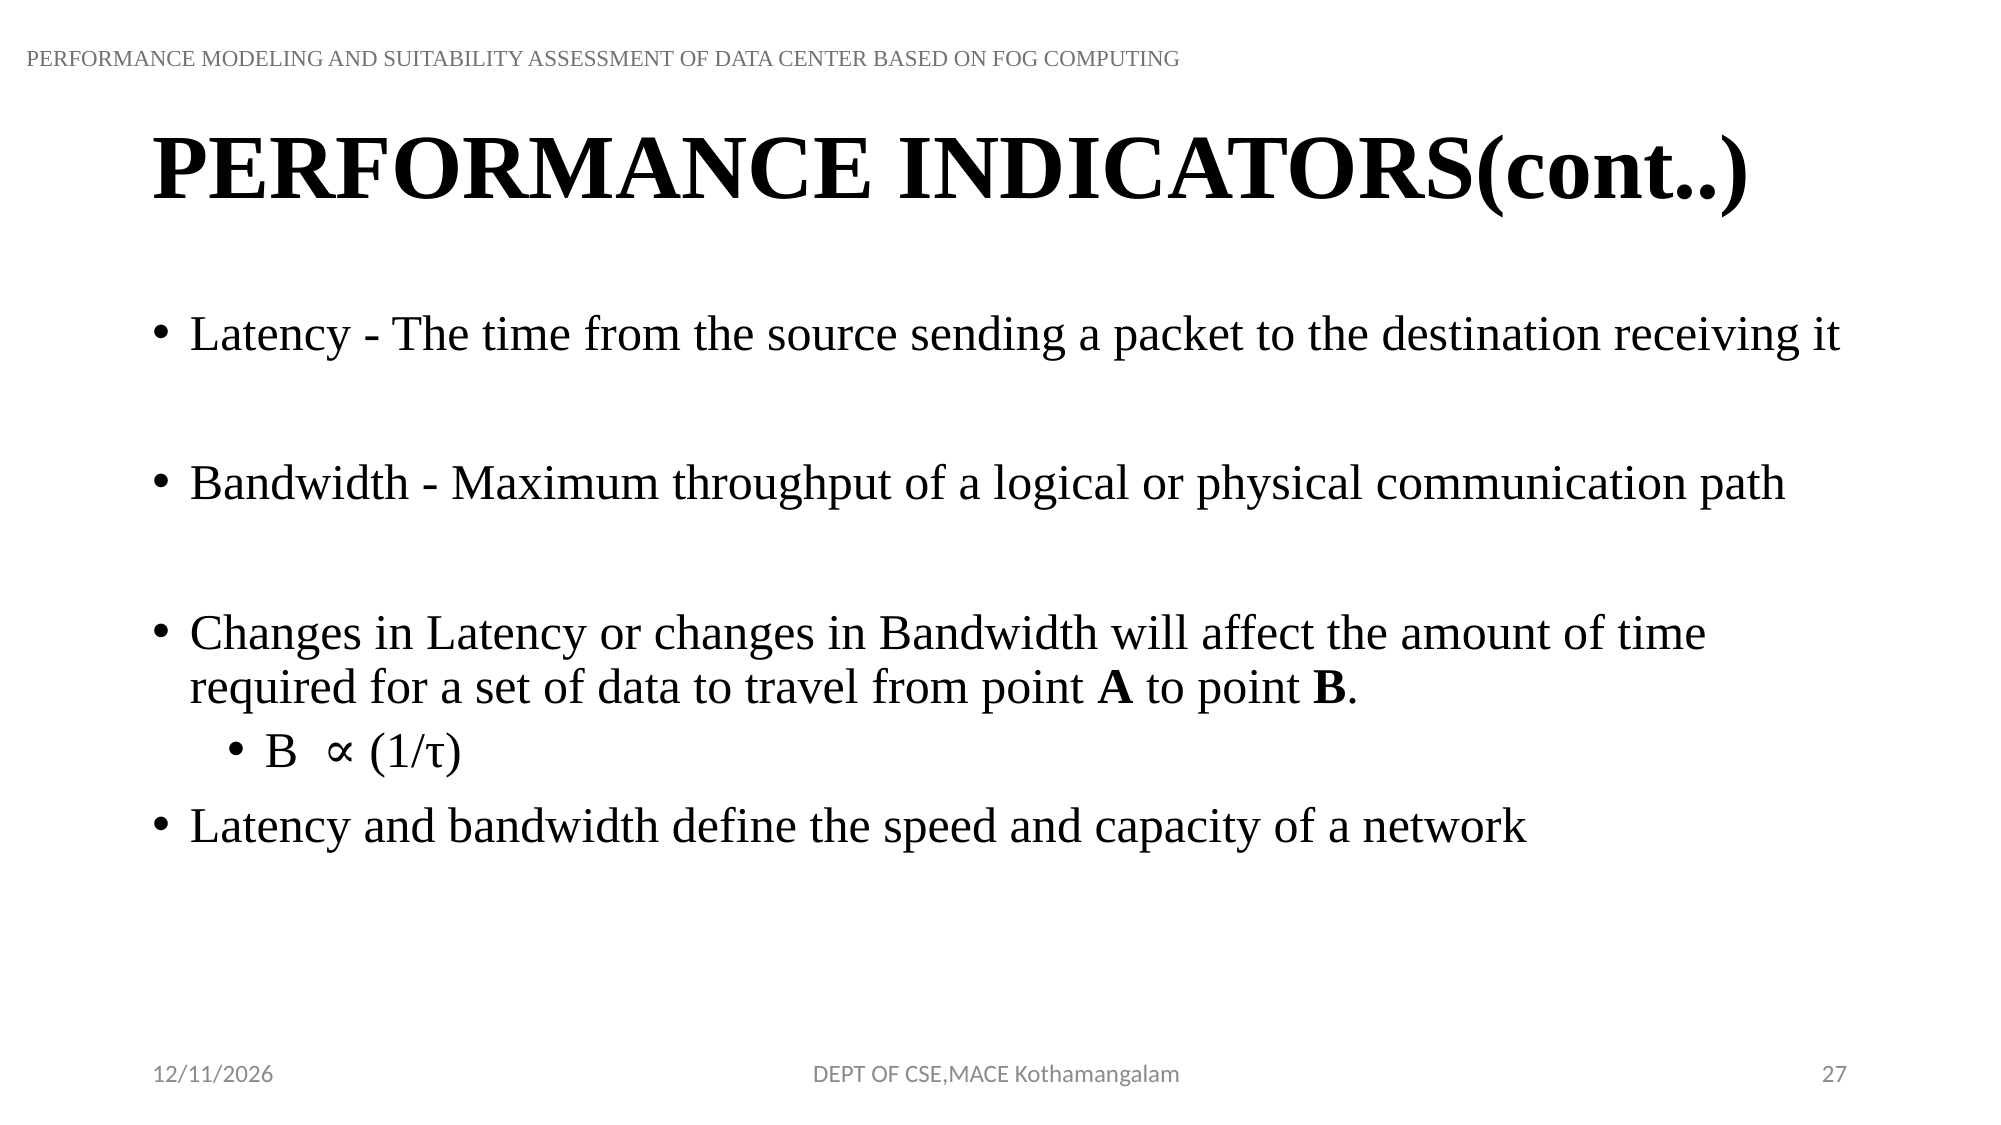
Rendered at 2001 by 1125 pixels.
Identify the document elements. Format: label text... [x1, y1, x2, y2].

footer DEPT OF CSE,MACE Kothamangalam [662, 1042, 1338, 1103]
list Latency - The time from the source sending a packet to the destination receiving it Bandwidth - Maximum throughput of a logical or physical communication path Changes in Latency or changes in Bandwidth will affect the amount of time required for a set of data to travel from point A to point B. B ∝ (1/τ) Latency and bandwidth define the speed and capacity of a network [137, 299, 1863, 1014]
slide_number 27 [1412, 1042, 1863, 1103]
text_box PERFORMANCE MODELING AND SUITABILITY ASSESSMENT OF DATA CENTER BASED ON FOG COMPUTING [11, 28, 1343, 87]
title PERFORMANCE INDICATORS(cont..) [137, 59, 1863, 278]
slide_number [137, 1042, 588, 1103]
